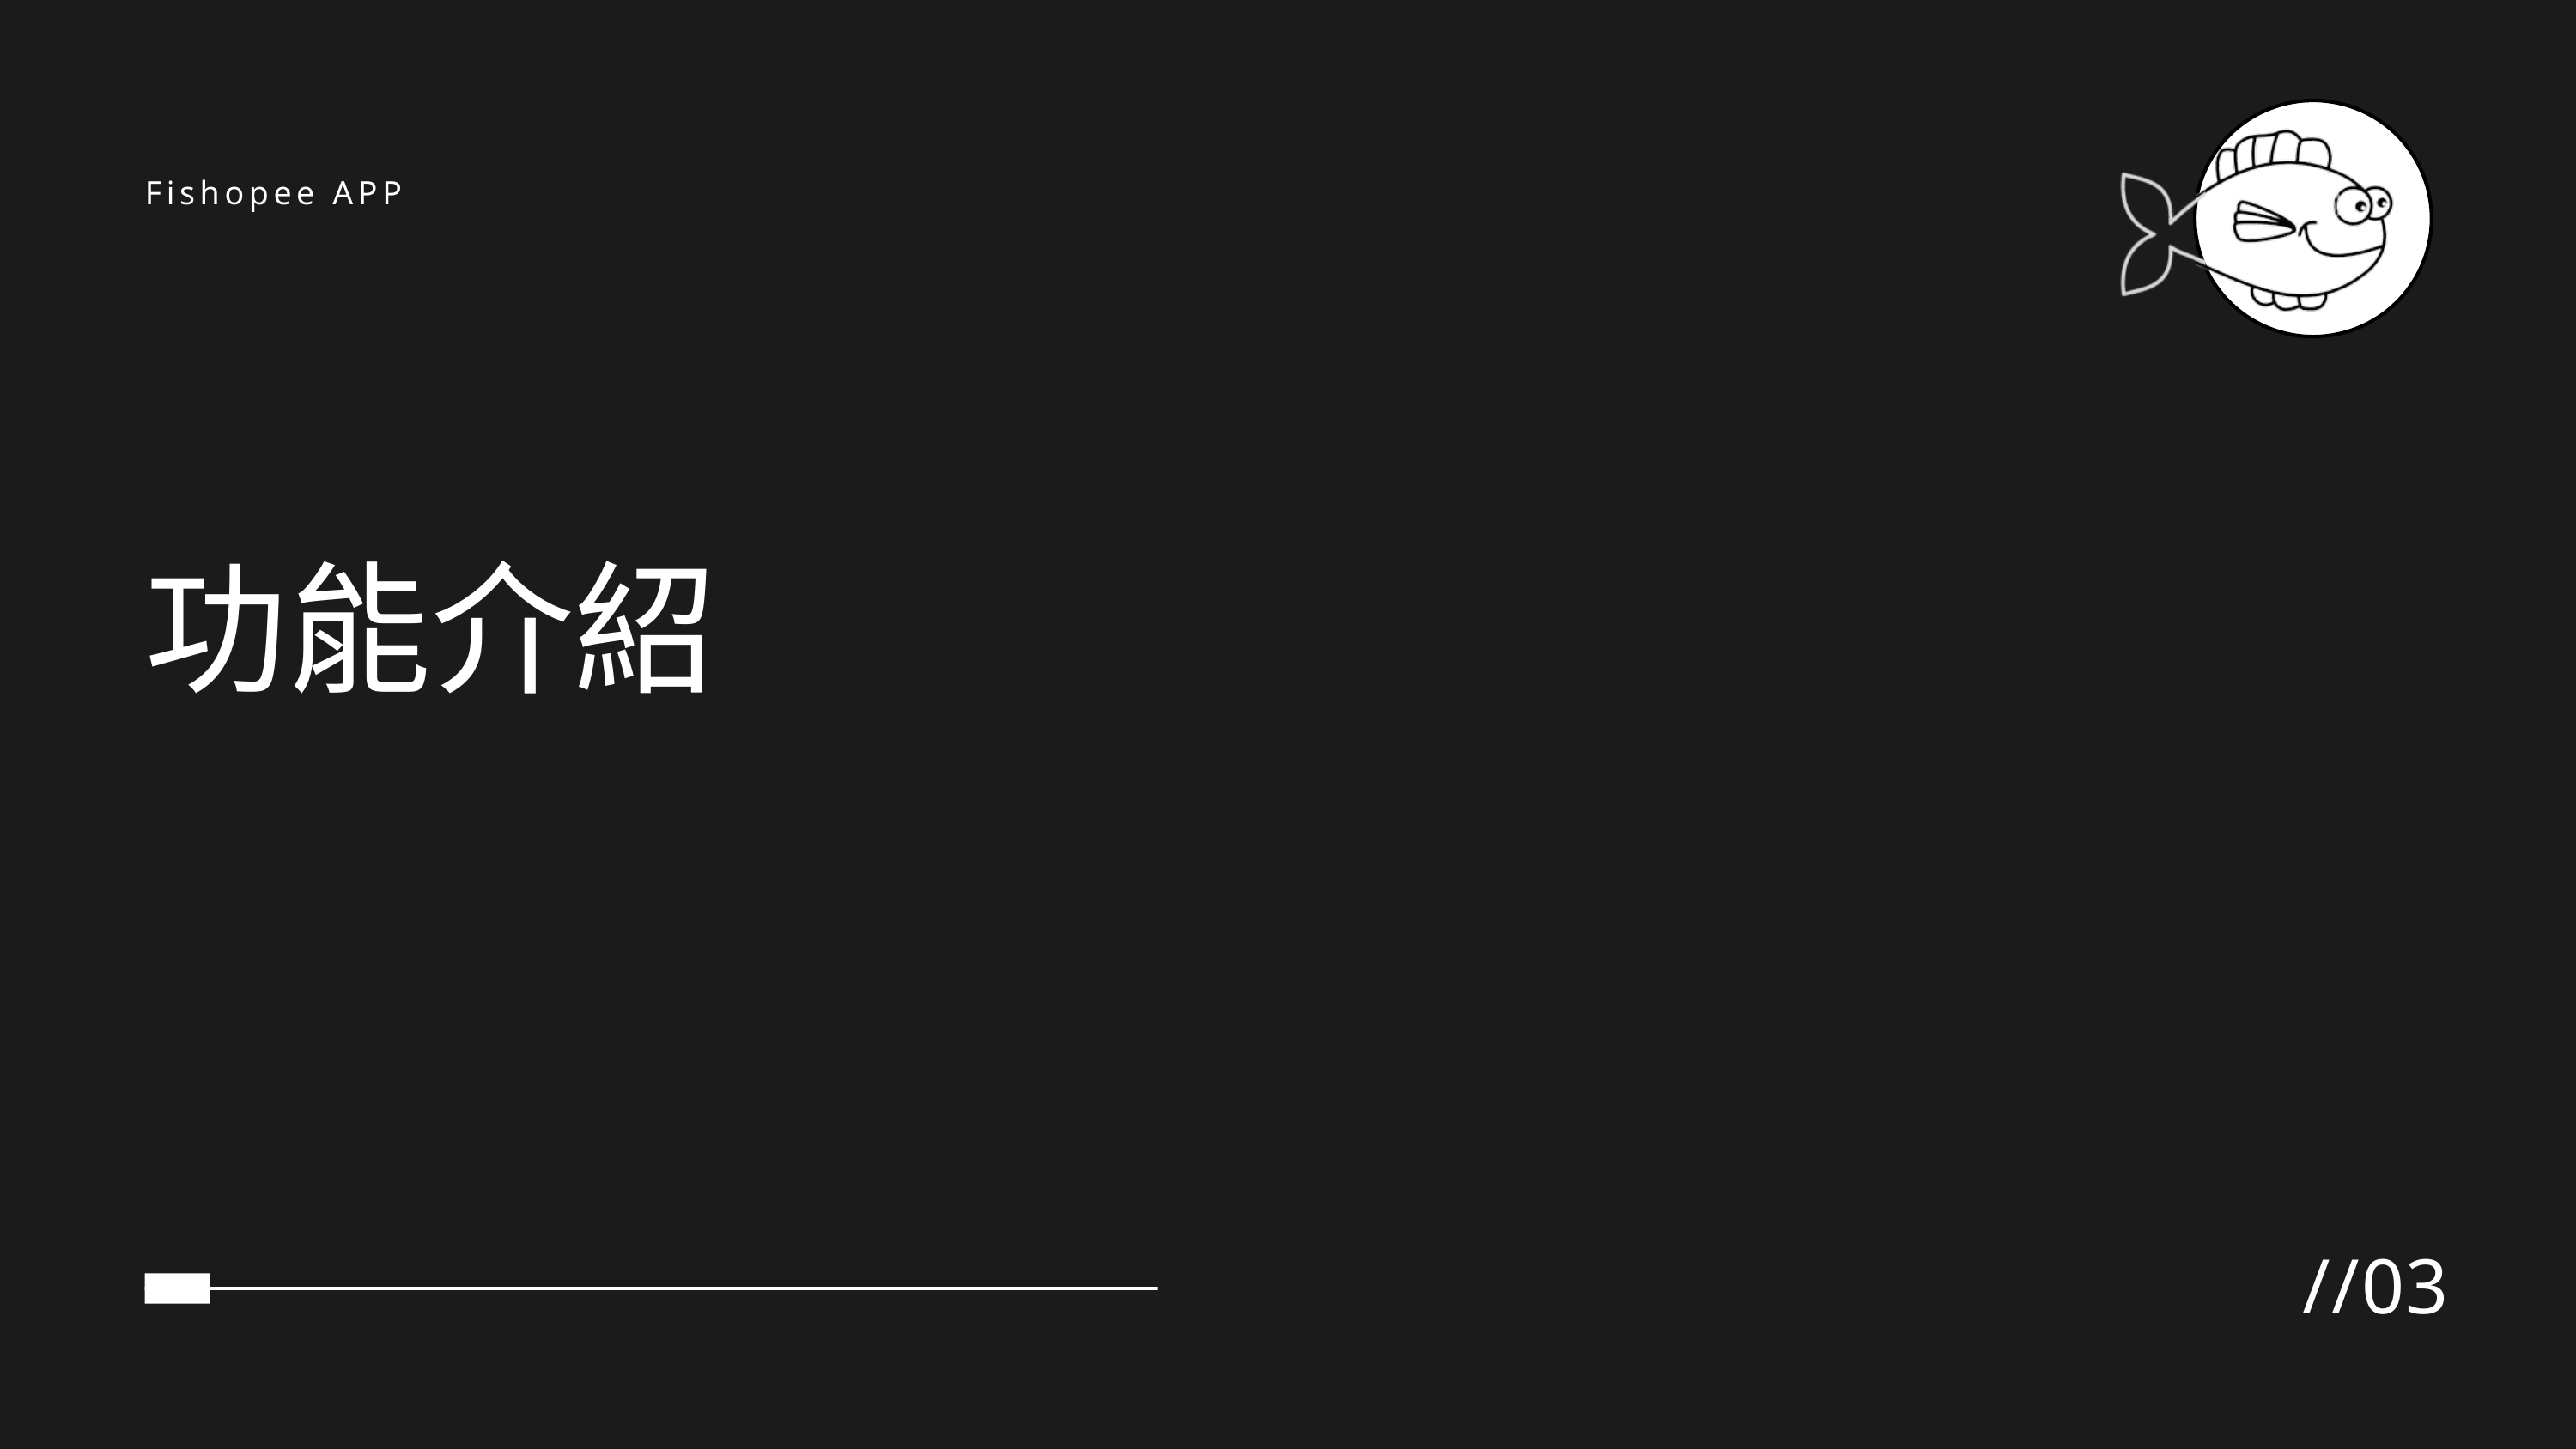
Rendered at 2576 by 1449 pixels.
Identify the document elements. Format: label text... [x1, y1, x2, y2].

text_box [2087, 86, 2432, 337]
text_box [144, 1273, 1158, 1304]
text_box Fishopee APP [144, 166, 904, 212]
text_box //03 [2007, 1222, 2449, 1329]
text_box 功能介紹 [144, 553, 1463, 869]
